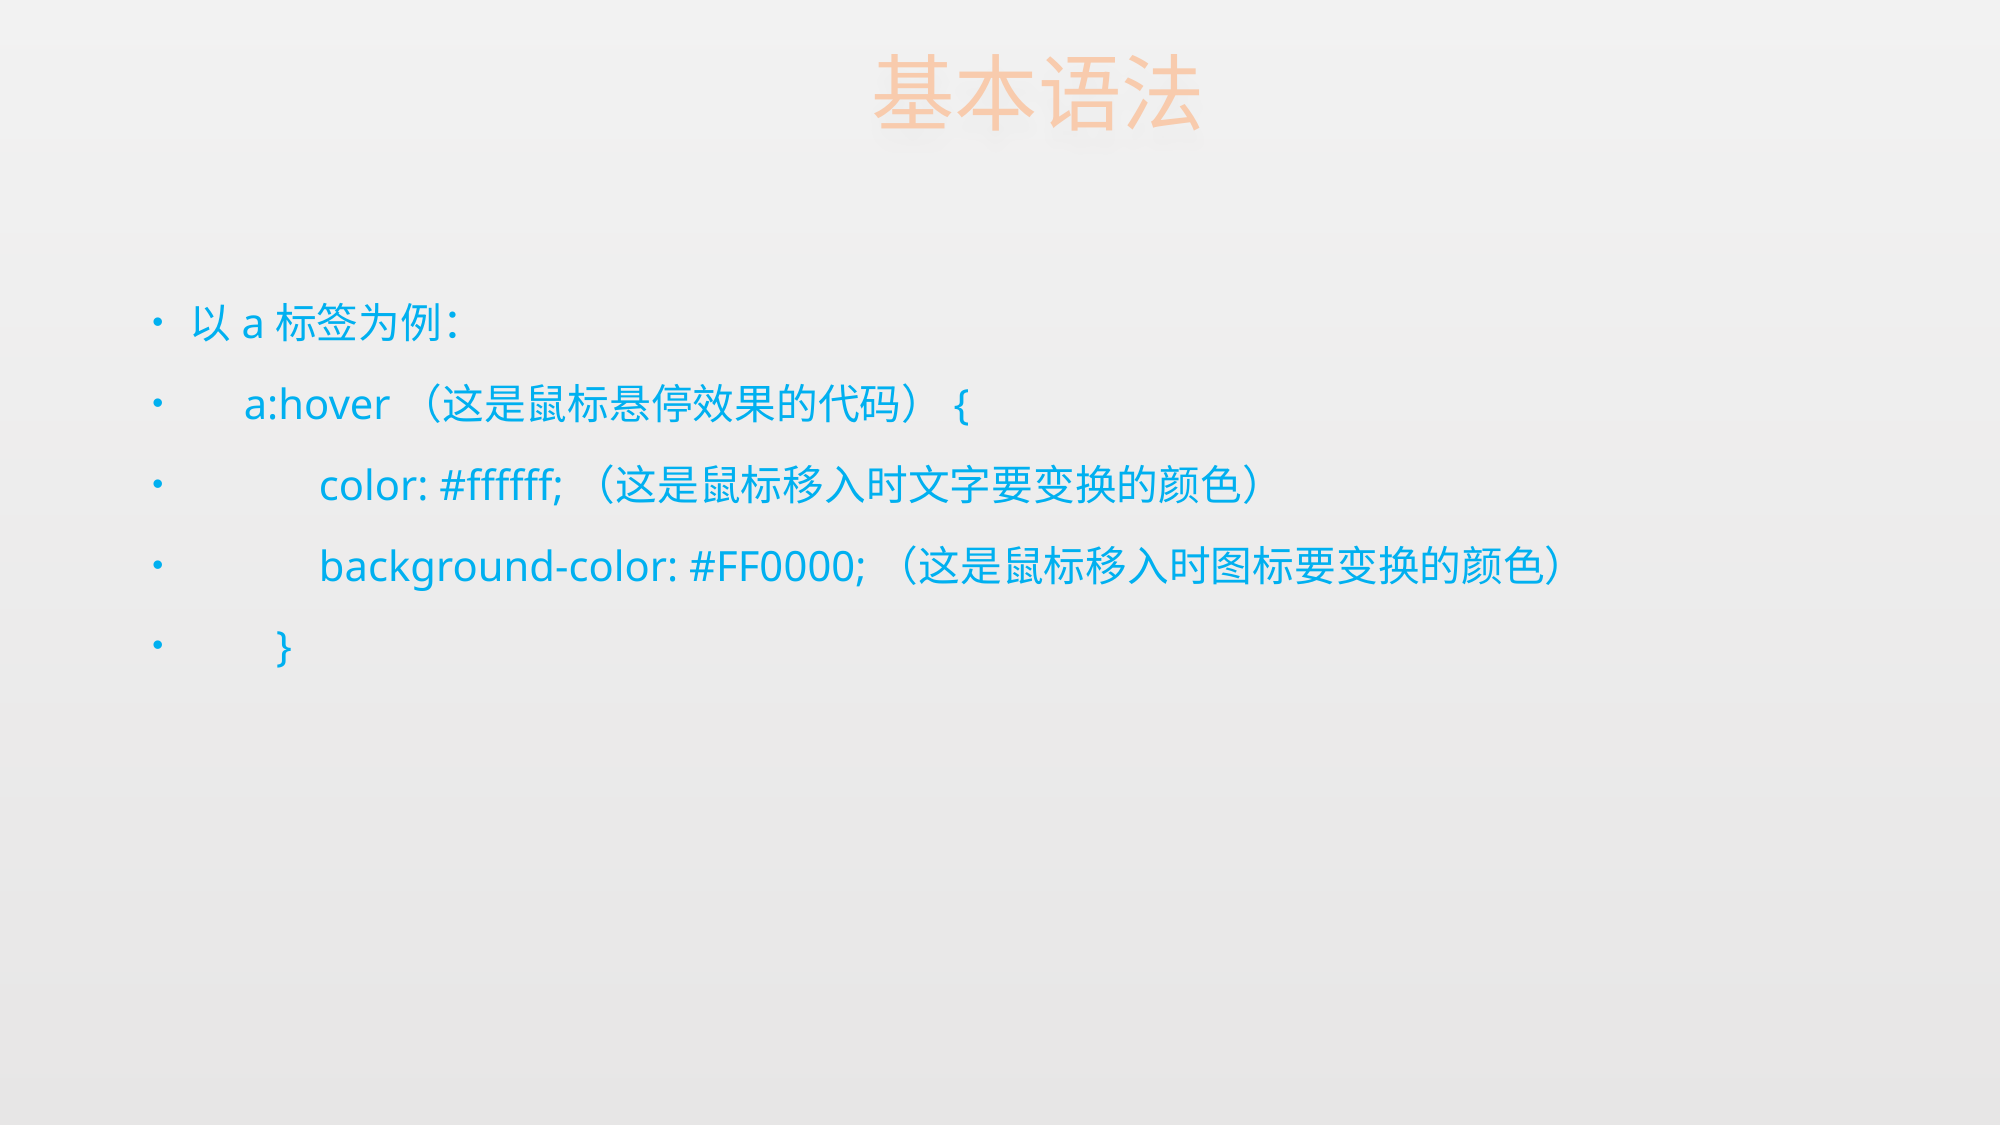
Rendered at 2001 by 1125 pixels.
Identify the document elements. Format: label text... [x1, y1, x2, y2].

title 基本语法 [137, 32, 1863, 250]
list 以a标签为例： a:hover（这是鼠标悬停效果的代码）{ color: #ffffff;（这是鼠标移入时文字要变换的颜色） background-color: #FF0000;（这是鼠标移入时图标要变换的颜色） } [137, 279, 1863, 1014]
